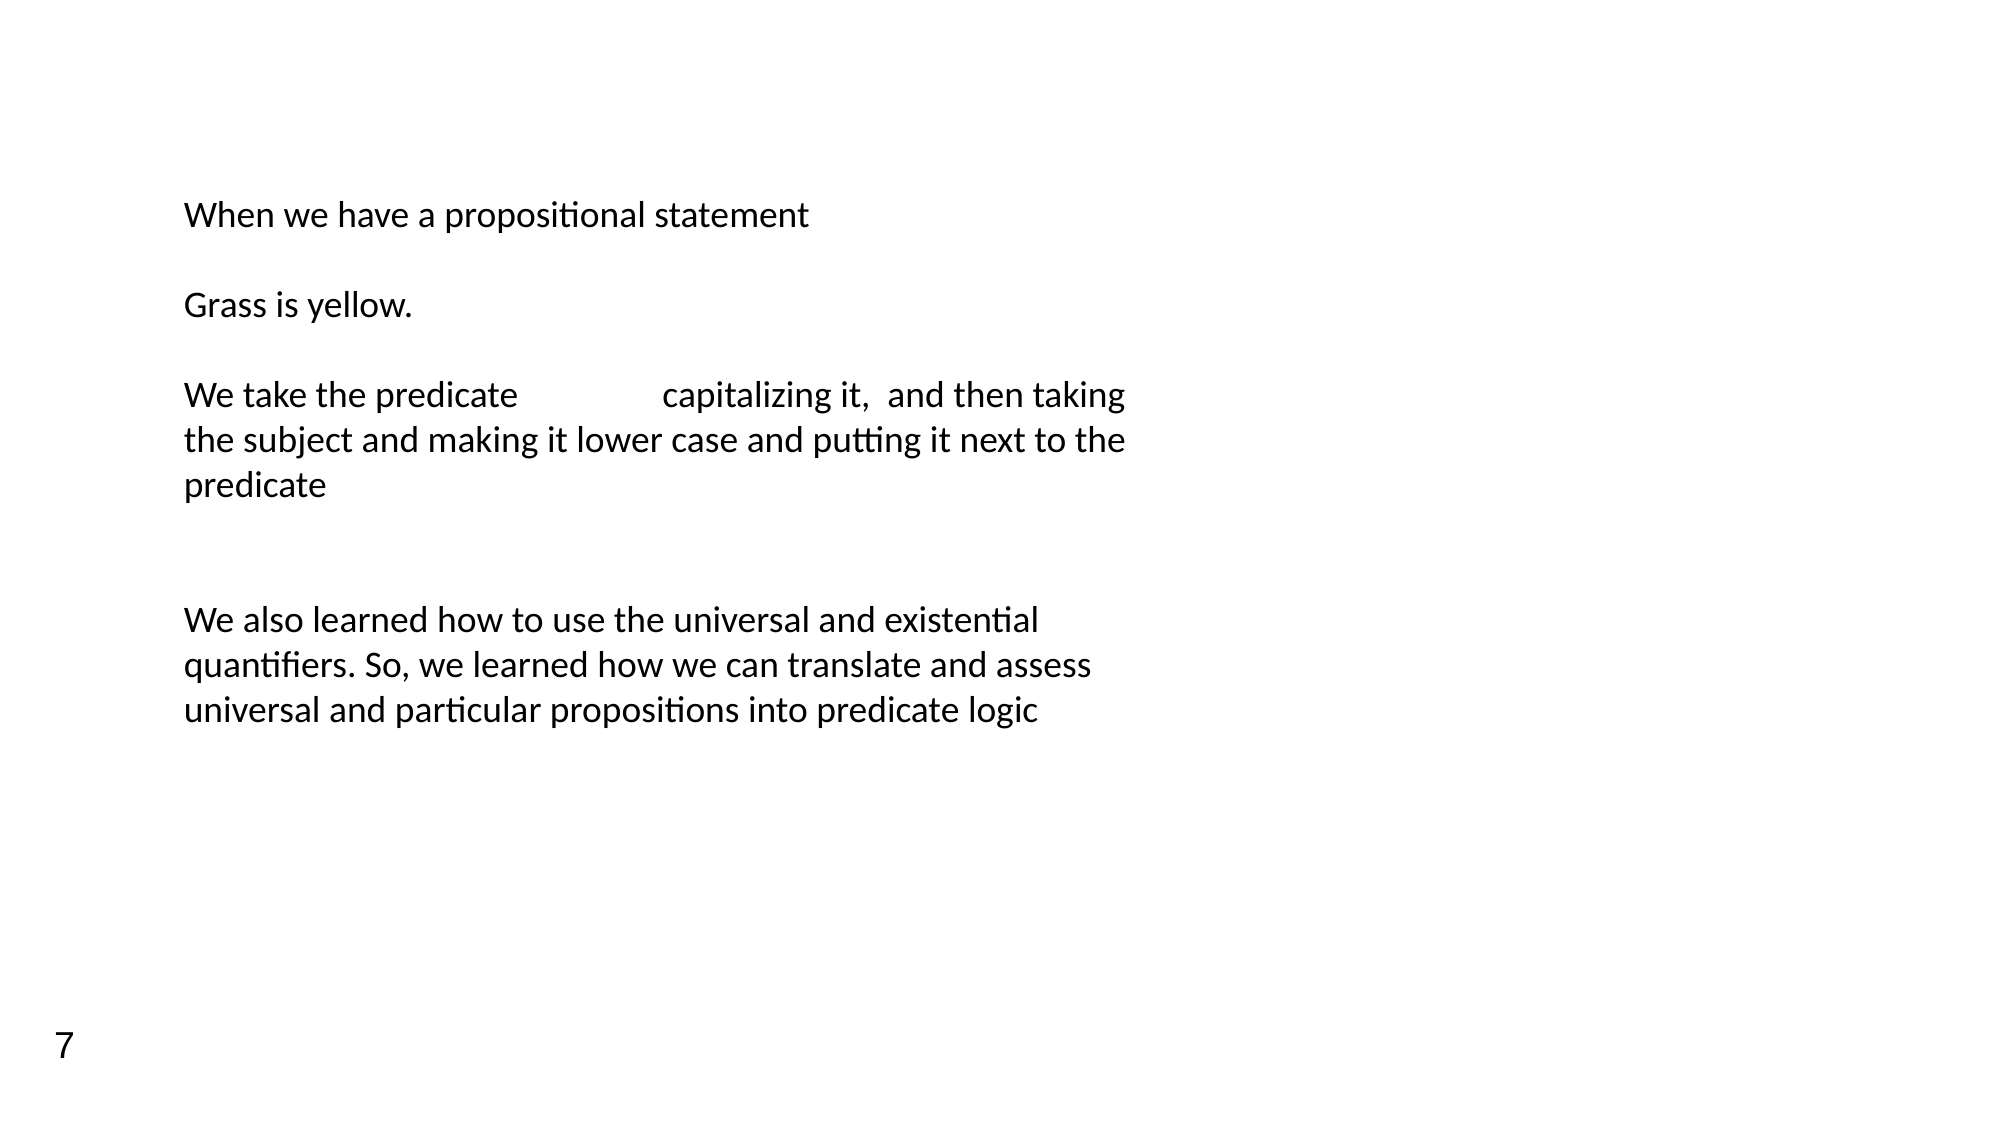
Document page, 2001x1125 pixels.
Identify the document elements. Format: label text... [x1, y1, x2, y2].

text_box When we have a propositional statement Grass is yellow. We take the predicate capitalizing it, and then taking the subject and making it lower case and putting it next to the predicate We also learned how to use the universal and existential quantifiers. So, we learned how we can translate and assess universal and particular propositions into predicate logic [168, 183, 1169, 918]
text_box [566, 357, 627, 451]
text_box 7 [39, 1013, 154, 1074]
